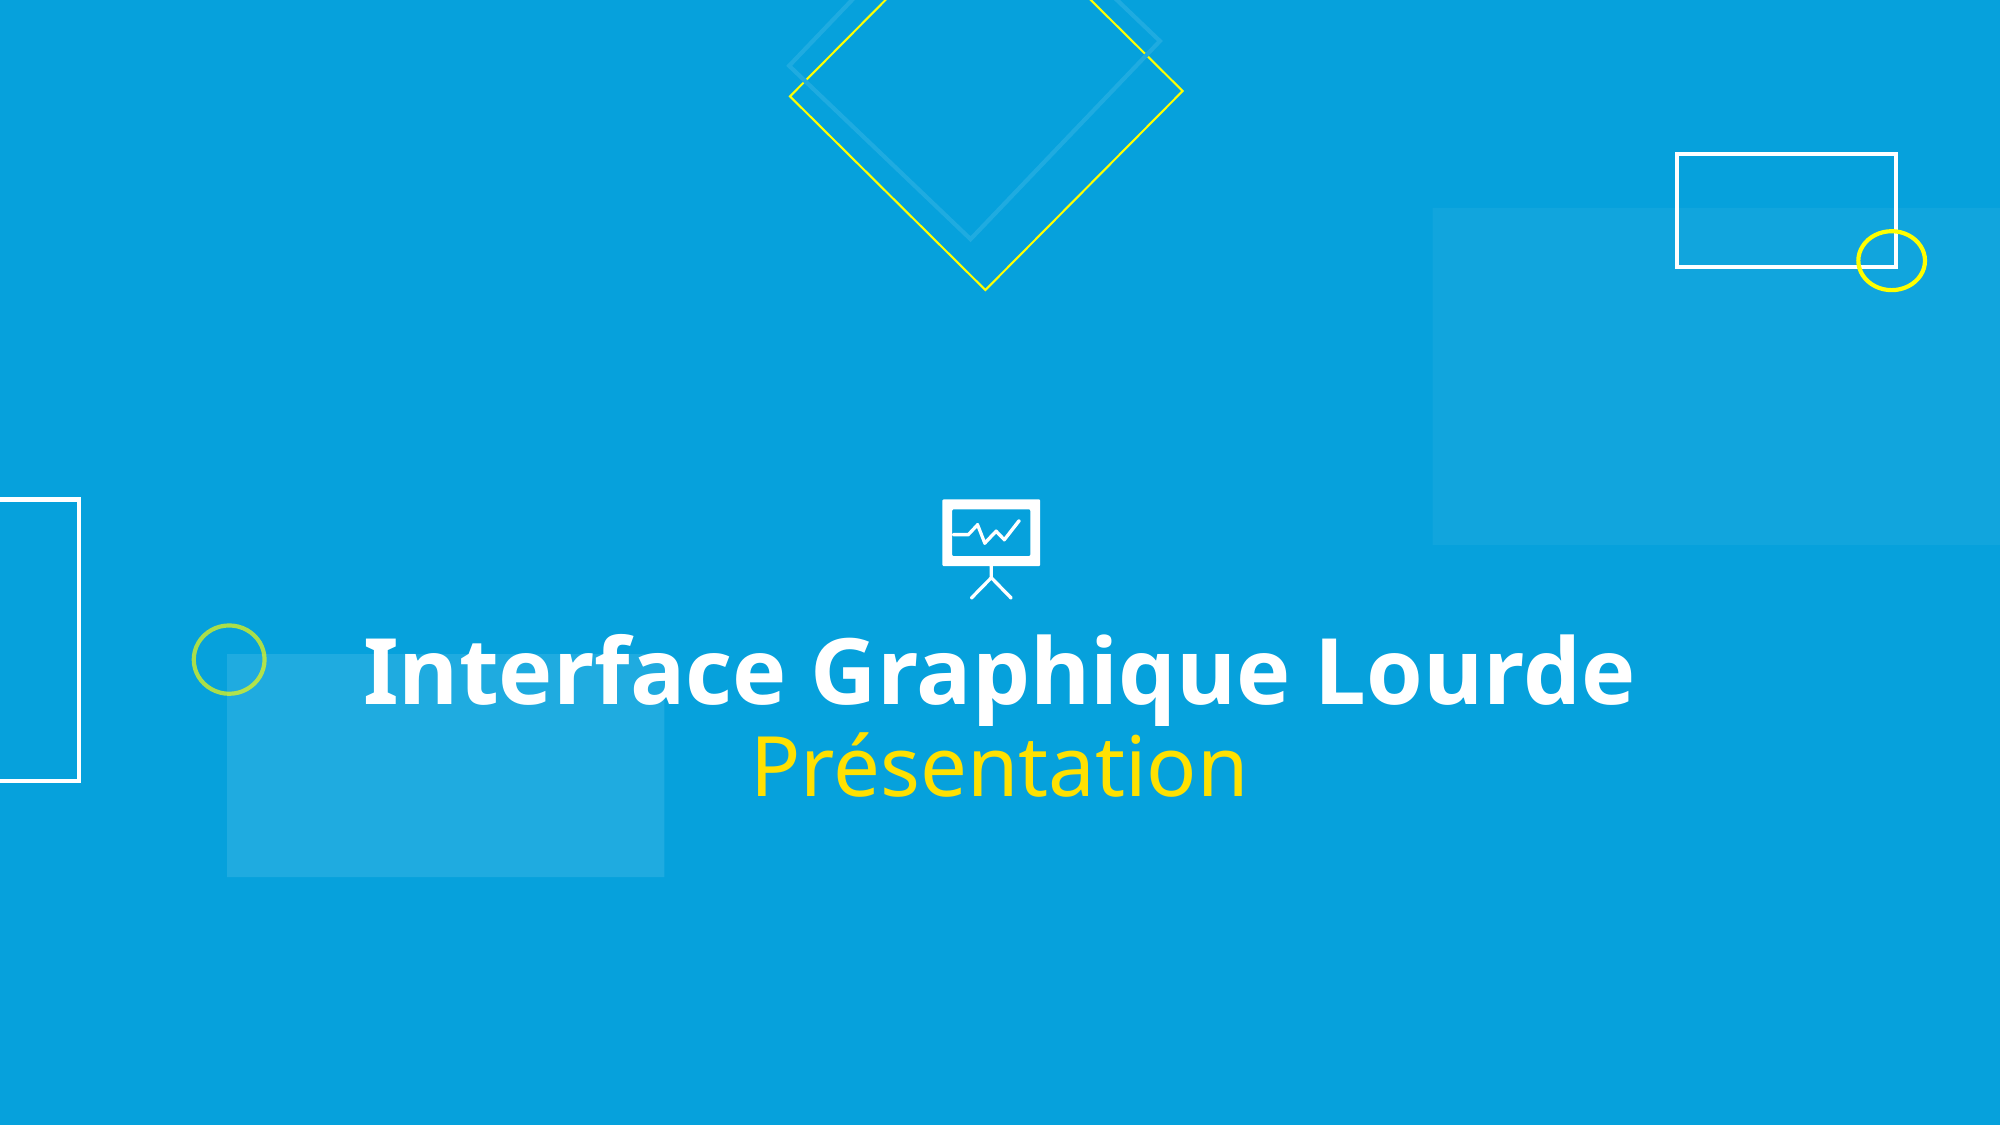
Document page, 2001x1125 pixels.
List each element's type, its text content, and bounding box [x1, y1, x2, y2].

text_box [942, 499, 1041, 600]
text_box [0, 498, 80, 782]
text_box [1432, 207, 2000, 546]
text_box Interface Graphique Lourde Présentation [249, 625, 1750, 815]
text_box [226, 690, 665, 878]
text_box [1676, 153, 1897, 268]
text_box [192, 624, 266, 695]
text_box [1857, 230, 1927, 292]
text_box [787, 0, 1162, 241]
text_box [788, 55, 1185, 292]
